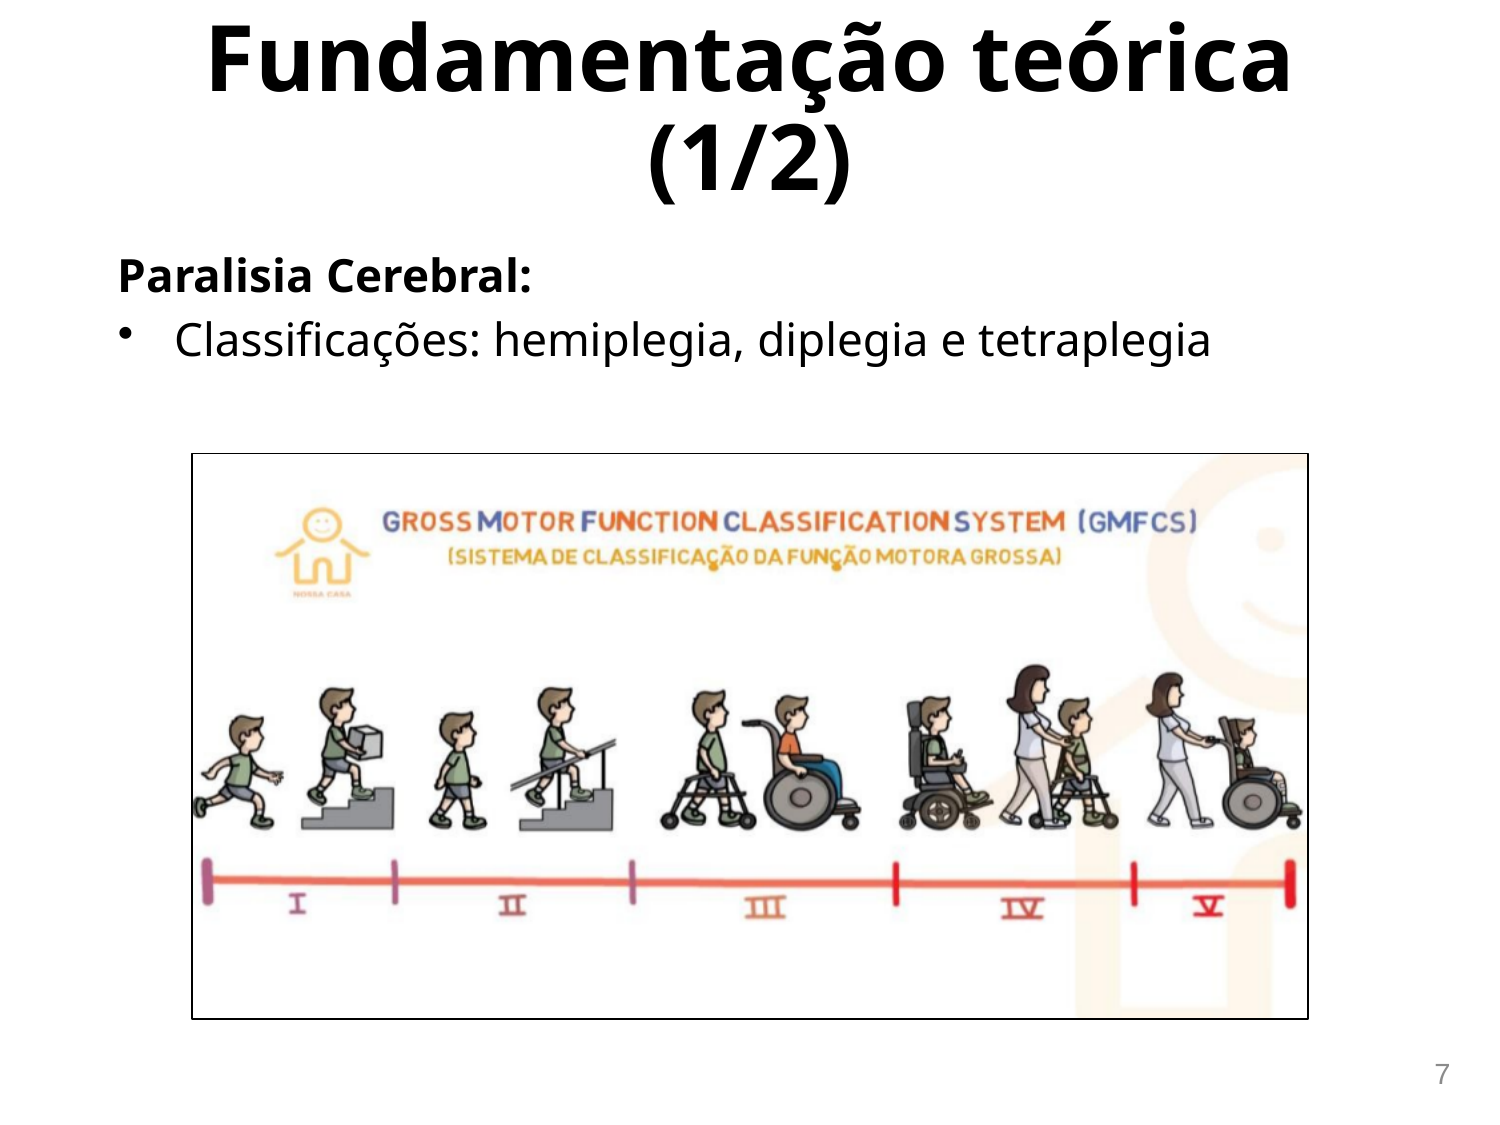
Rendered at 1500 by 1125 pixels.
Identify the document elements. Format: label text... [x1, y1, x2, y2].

text_box Paralisia Cerebral: Classificações: hemiplegia, diplegia e tetraplegia [102, 239, 1397, 1017]
title Fundamentação teórica (1/2) [103, 3, 1397, 221]
slide_number 7 [1128, 1042, 1466, 1103]
picture [192, 454, 1308, 1019]
